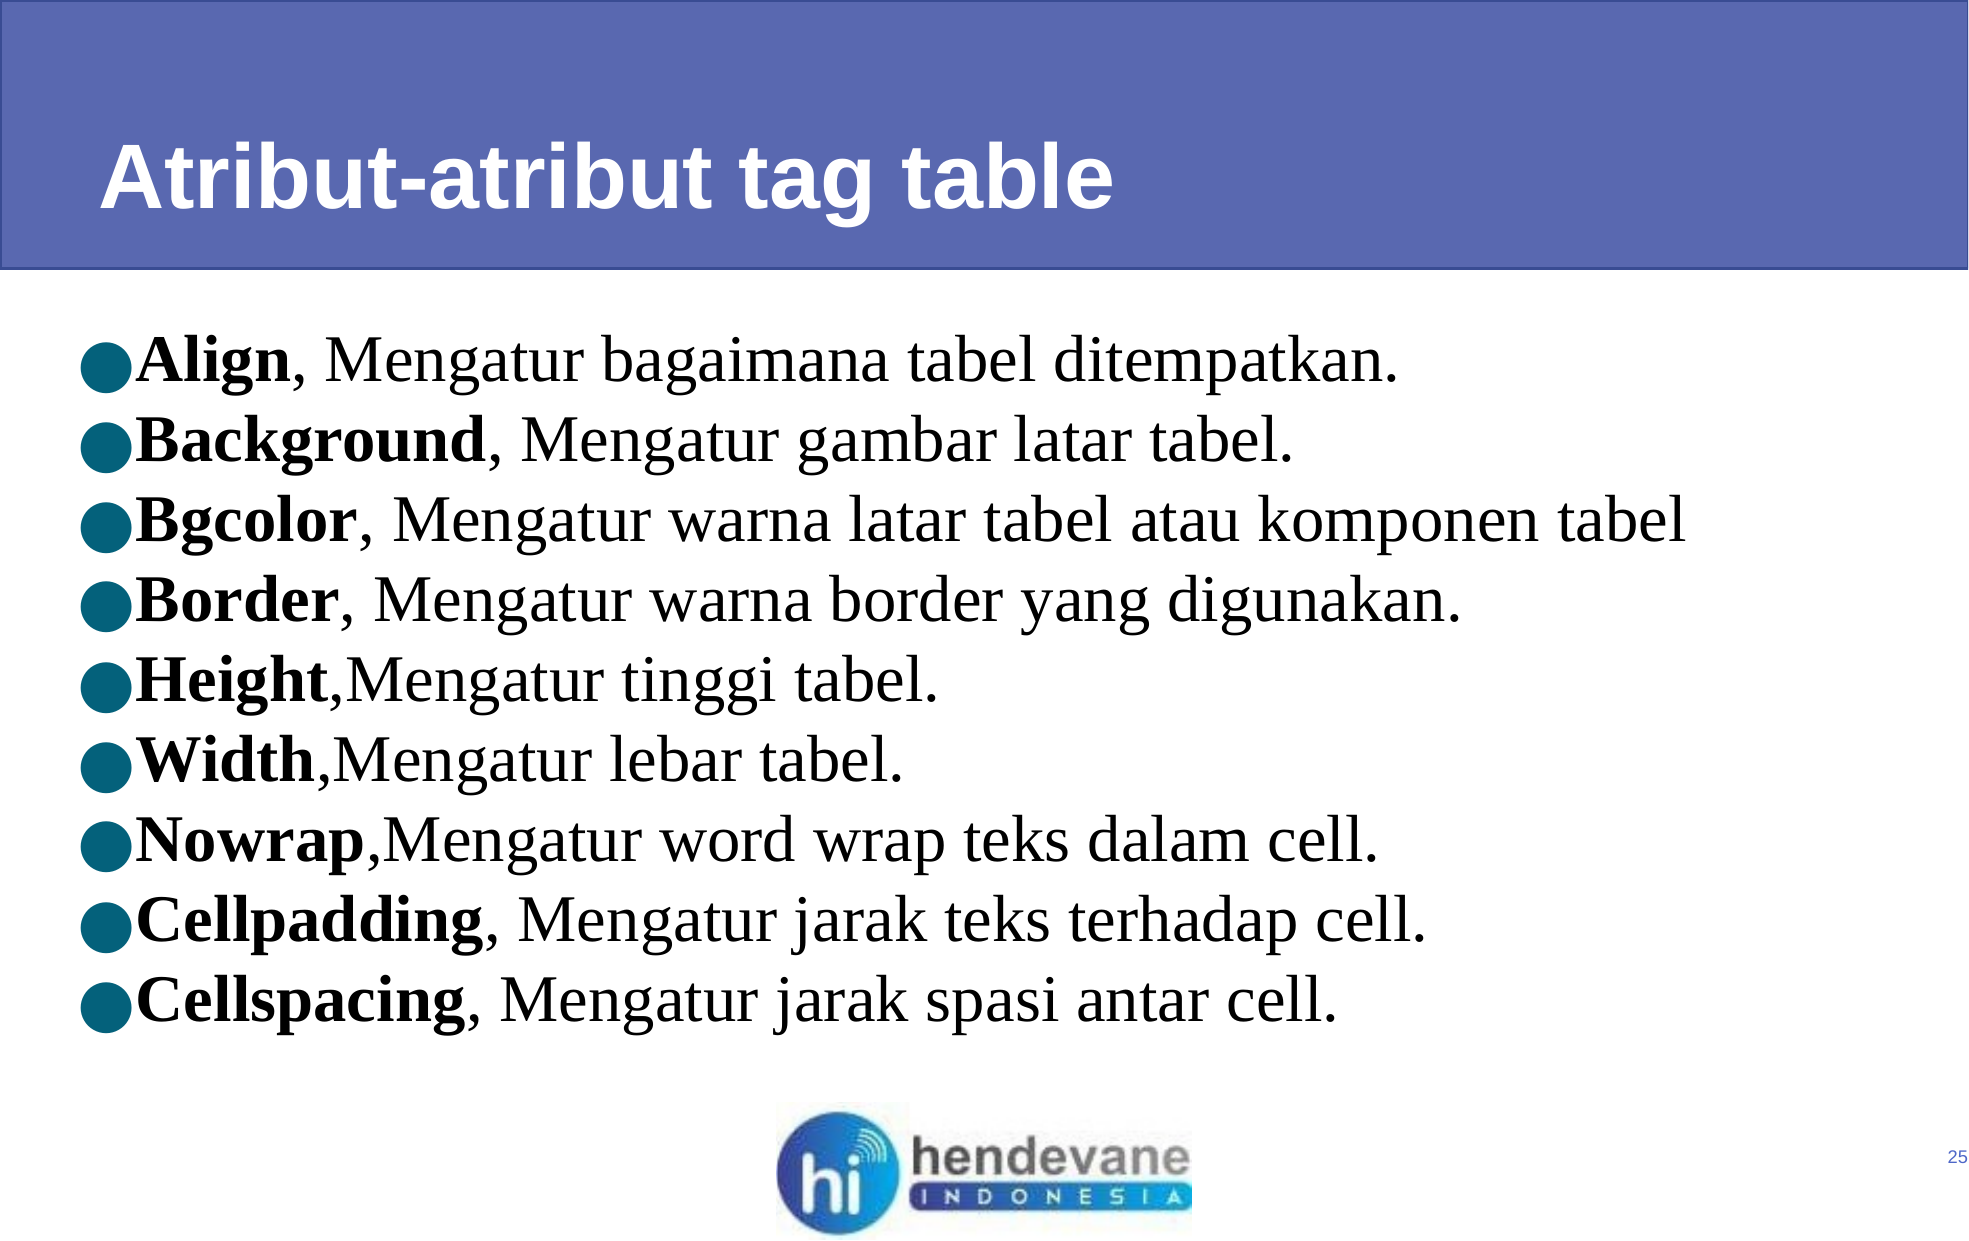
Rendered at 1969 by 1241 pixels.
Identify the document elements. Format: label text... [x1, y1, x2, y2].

text_box Align, Mengatur bagaimana tabel ditempatkan. Background, Mengatur gambar latar tabel. Bgcolor, Mengatur warna latar tabel atau komponen tabel Border, Mengatur warna border yang digunakan. Height,Mengatur tinggi tabel. Width,Mengatur lebar tabel. Nowrap,Mengatur word wrap teks dalam cell. Cellpadding, Mengatur jarak teks terhadap cell. Cellspacing, Mengatur jarak spasi antar cell. [59, 314, 1860, 1080]
text_box Atribut-atribut tag table [98, 19, 1870, 227]
slide_number 25 [1850, 1145, 1969, 1241]
picture [776, 1102, 1192, 1240]
